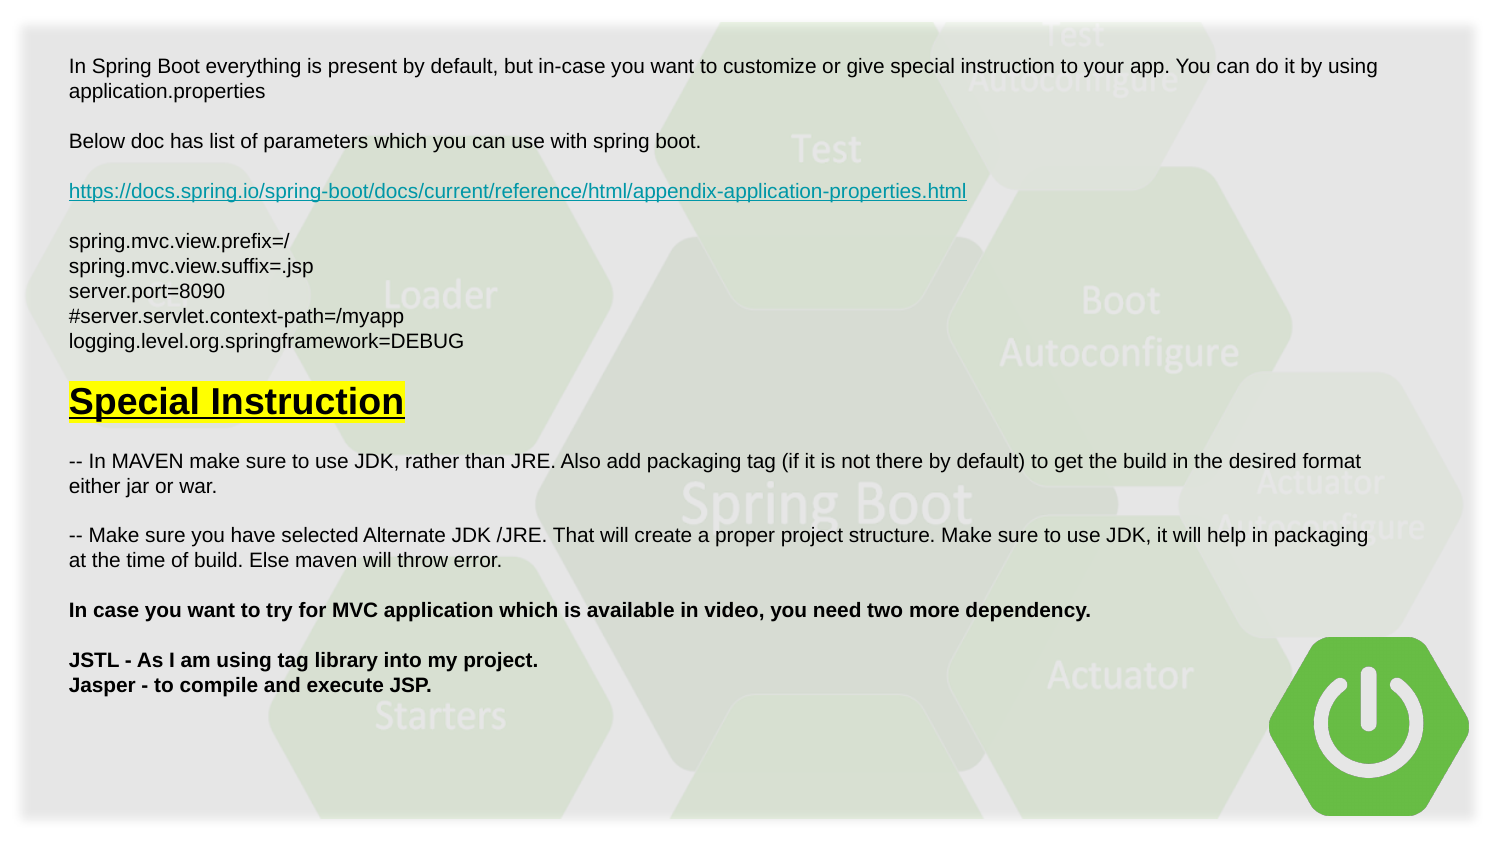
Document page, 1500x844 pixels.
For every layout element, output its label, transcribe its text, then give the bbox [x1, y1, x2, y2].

text_box In Spring Boot everything is present by default, but in-case you want to customize or give special instruction to your app. You can do it by using application.properties Below doc has list of parameters which you can use with spring boot. https://docs.spring.io/spring-boot/docs/current/reference/html/appendix-application-properties.html spring.mvc.view.prefix=/ spring.mvc.view.suffix=.jsp server.port=8090 #server.servlet.context-path=/myapp logging.level.org.springframework=DEBUG Special Instruction -- In MAVEN make sure to use JDK, rather than JRE. Also add packaging tag (if it is not there by default) to get the build in the desired format either jar or war. -- Make sure you have selected Alternate JDK /JRE. That will create a proper project structure. Make sure to use JDK, it will help in packaging at the time of build. Else maven will throw error. In case you want to try for MVC application which is available in video, you need two more dependency. JSTL - As I am using tag library into my project. Jasper - to compile and execute JSP. [53, 37, 1406, 762]
picture [1269, 636, 1469, 816]
